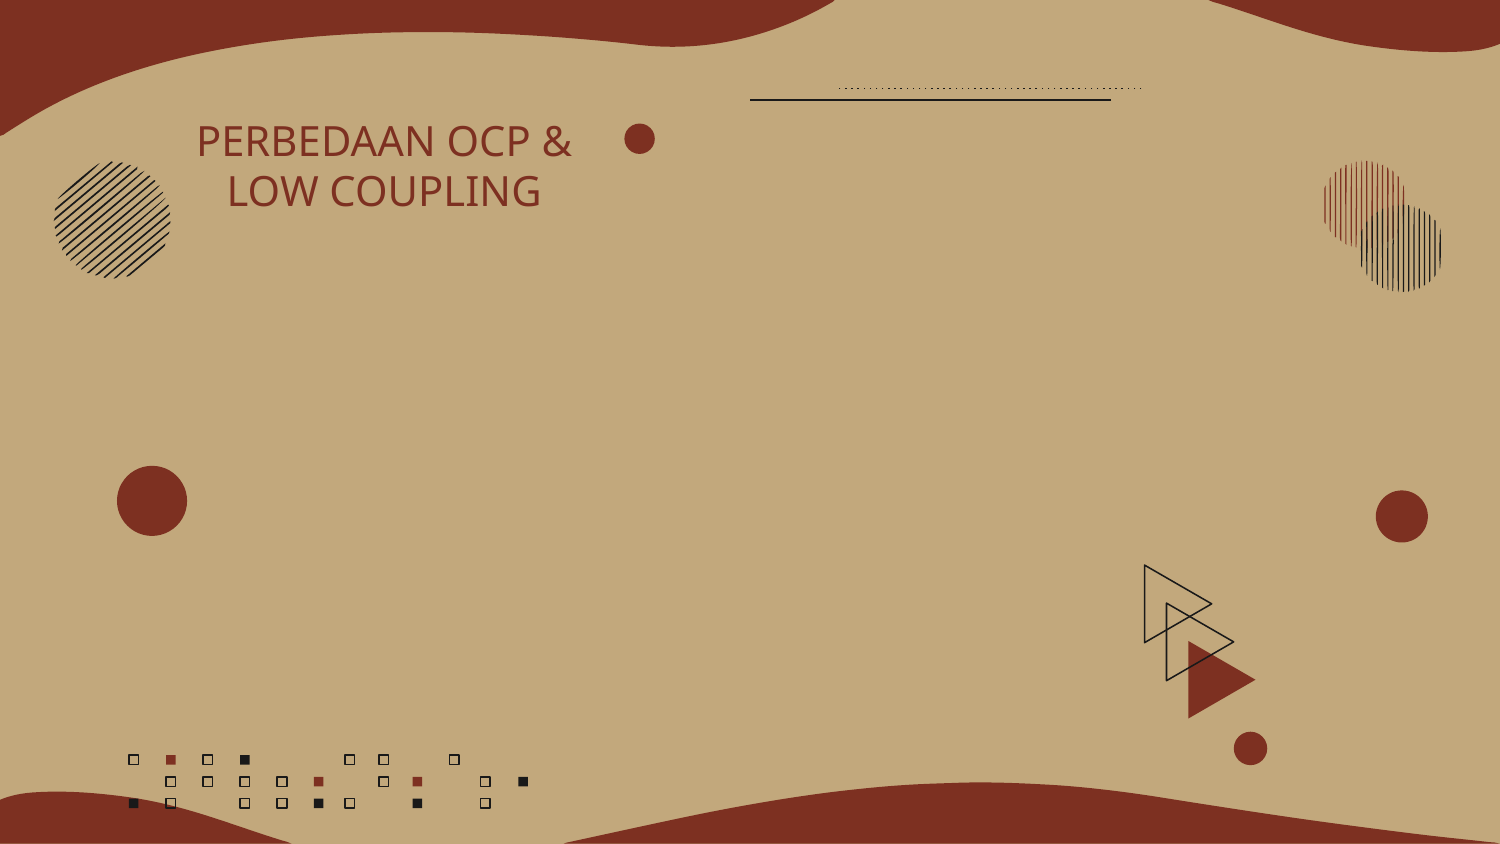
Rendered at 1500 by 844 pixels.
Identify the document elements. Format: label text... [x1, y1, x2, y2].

text_box [116, 465, 188, 536]
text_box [53, 161, 172, 279]
title PERBEDAAN OCP & LOW COUPLING [163, 134, 605, 196]
text_box [624, 123, 655, 154]
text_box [1162, 549, 1241, 779]
